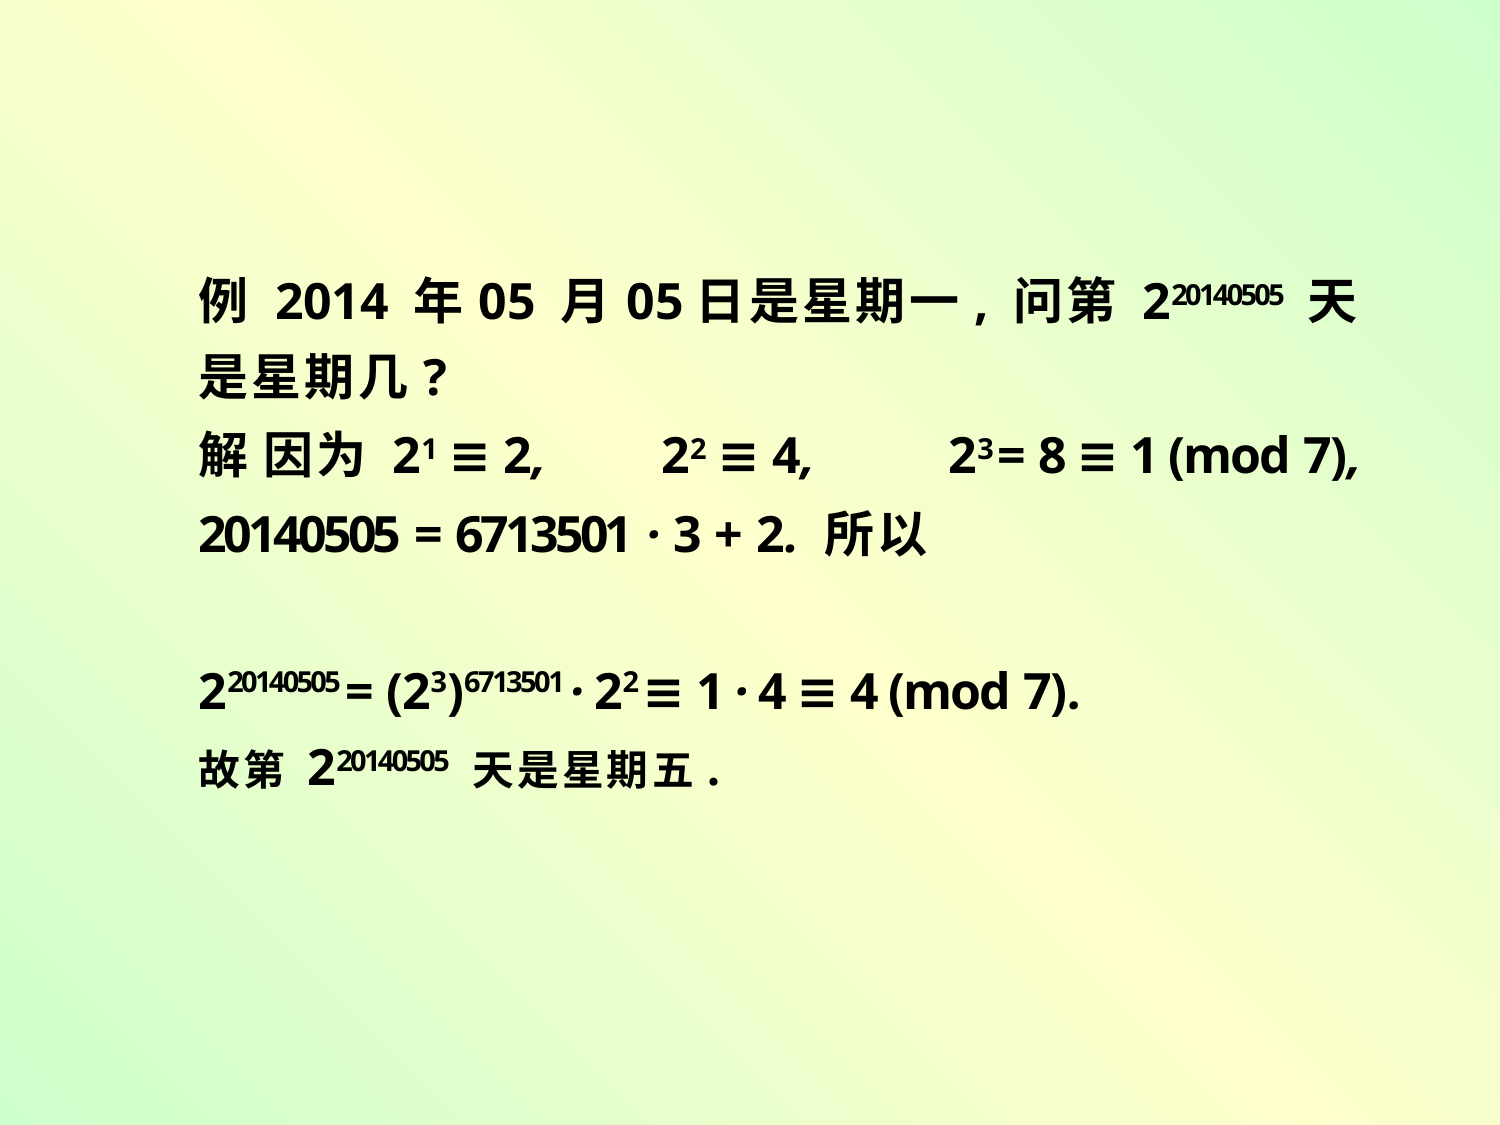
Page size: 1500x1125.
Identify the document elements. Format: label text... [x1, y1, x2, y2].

text_box 例 2014 年05 月05日是星期一, 问第 220140505 天是星期几? 解 因为 21 ≡ 2, 22 ≡ 4, 23 = 8 ≡ 1 (mod 7), 20140505 = 6713501 · 3 + 2. 所以 220140505 = (23)6713501 · 22 ≡ 1 · 4 ≡ 4 (mod 7). 故第 220140505 天是星期五. [180, 245, 1413, 876]
